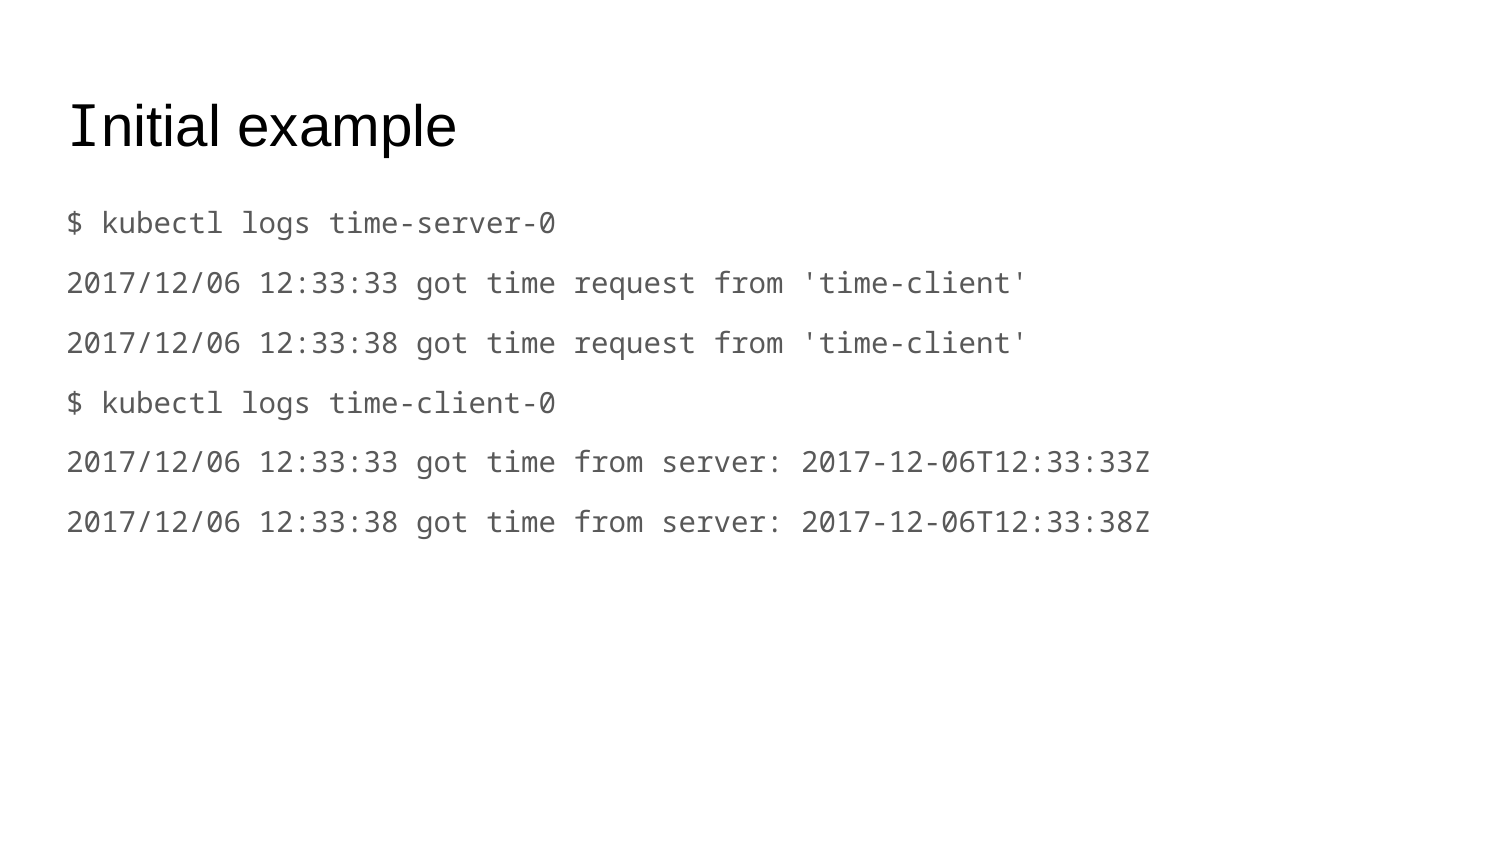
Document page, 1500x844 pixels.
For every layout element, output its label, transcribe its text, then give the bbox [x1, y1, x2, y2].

title Initial example [51, 72, 1449, 167]
list $ kubectl logs time-server-0 2017/12/06 12:33:33 got time request from 'time-client' 2017/12/06 12:33:38 got time request from 'time-client' $ kubectl logs time-client-0 2017/12/06 12:33:33 got time from server: 2017-12-06T12:33:33Z 2017/12/06 12:33:38 got time from server: 2017-12-06T12:33:38Z [51, 189, 1449, 750]
